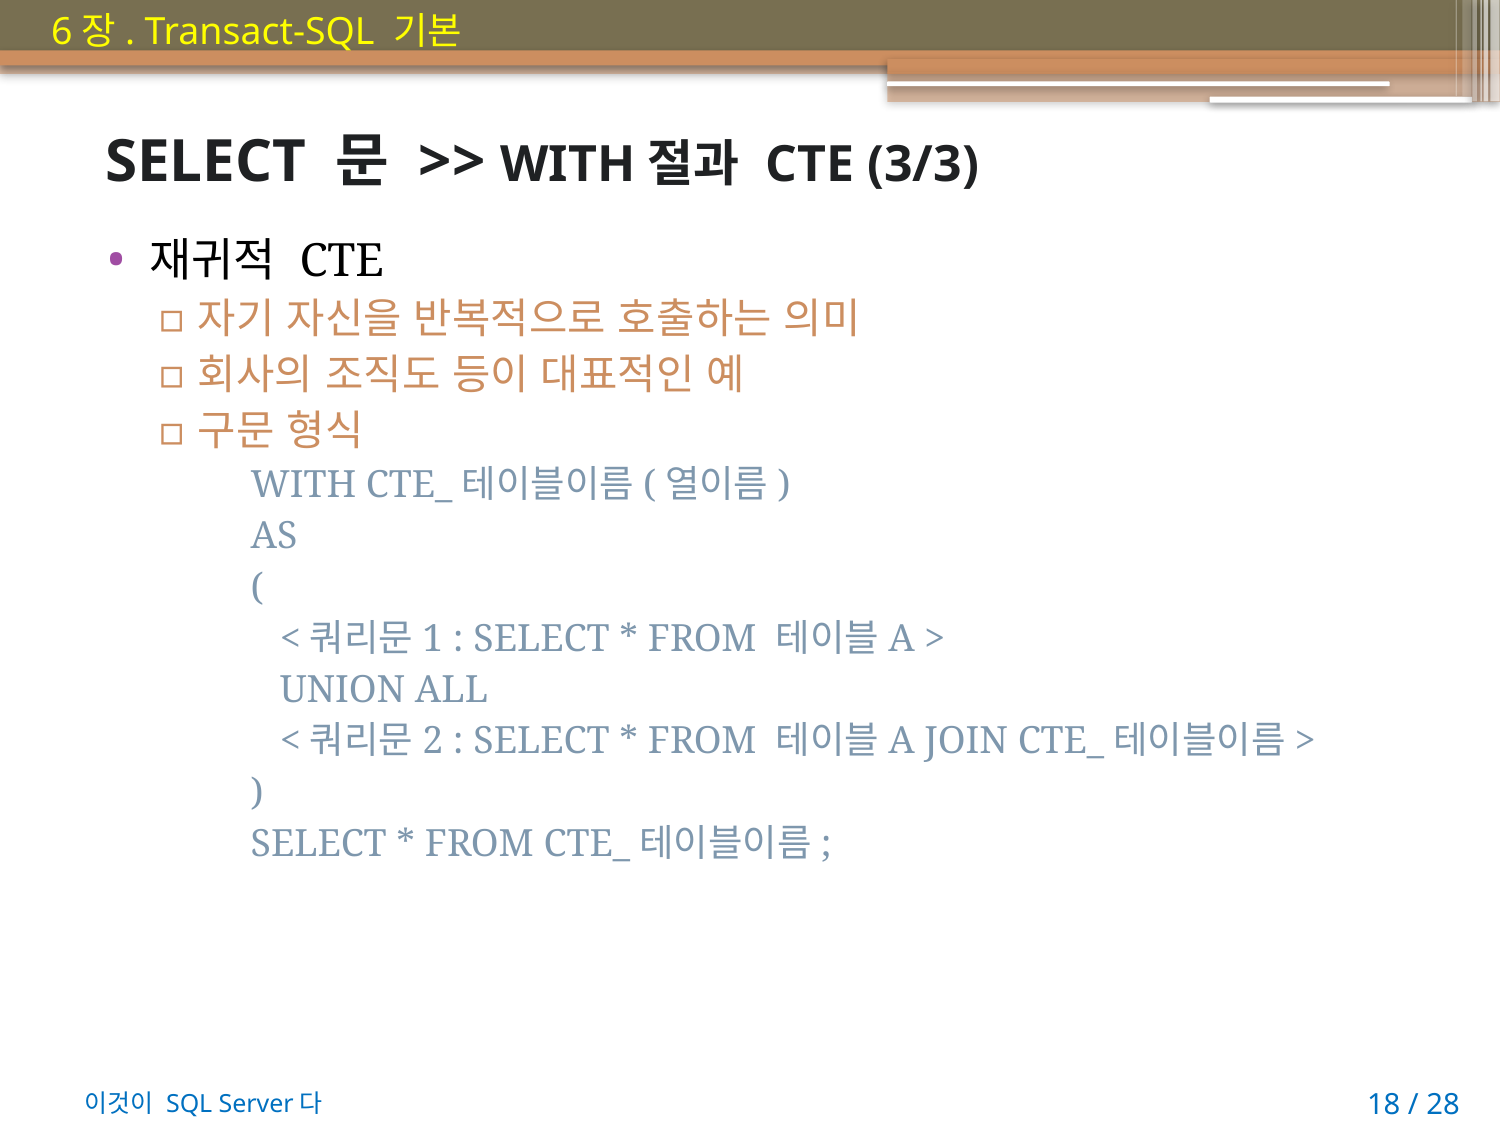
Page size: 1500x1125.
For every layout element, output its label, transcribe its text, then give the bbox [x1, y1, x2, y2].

title SELECT 문 >> WITH절과 CTE (3/3) [75, 105, 1425, 211]
list 재귀적 CTE 자기 자신을 반복적으로 호출하는 의미 회사의 조직도 등이 대표적인 예 구문 형식 WITH CTE_테이블이름(열이름) AS ( <쿼리문1 : SELECT * FROM 테이블A > UNION ALL <쿼리문2 : SELECT * FROM 테이블A JOIN CTE_테이블이름> ) SELECT * FROM CTE_테이블이름; [75, 222, 1425, 1067]
